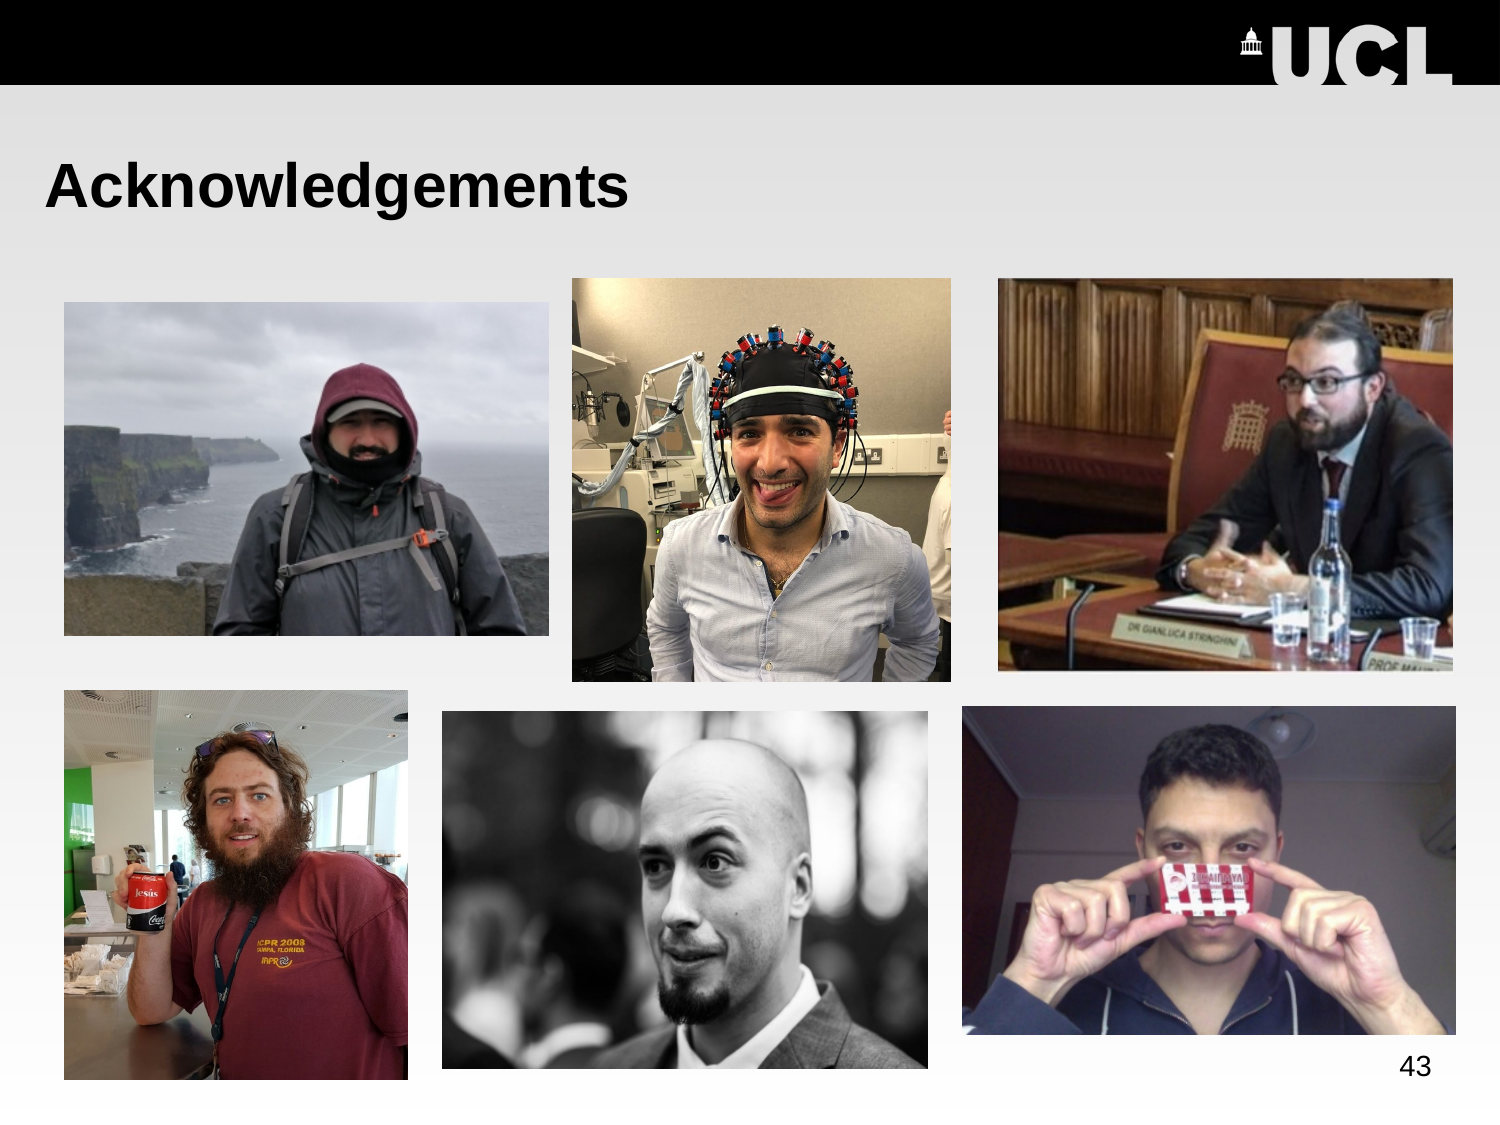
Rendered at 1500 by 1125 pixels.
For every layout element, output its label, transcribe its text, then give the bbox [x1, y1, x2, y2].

picture [962, 706, 1456, 1036]
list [64, 302, 549, 636]
picture [997, 278, 1453, 674]
title Acknowledgements [29, 137, 1471, 303]
picture [572, 278, 951, 682]
picture [64, 690, 408, 1080]
picture [442, 710, 928, 1069]
picture [0, 0, 1500, 85]
slide_number 43 [1281, 1044, 1447, 1118]
